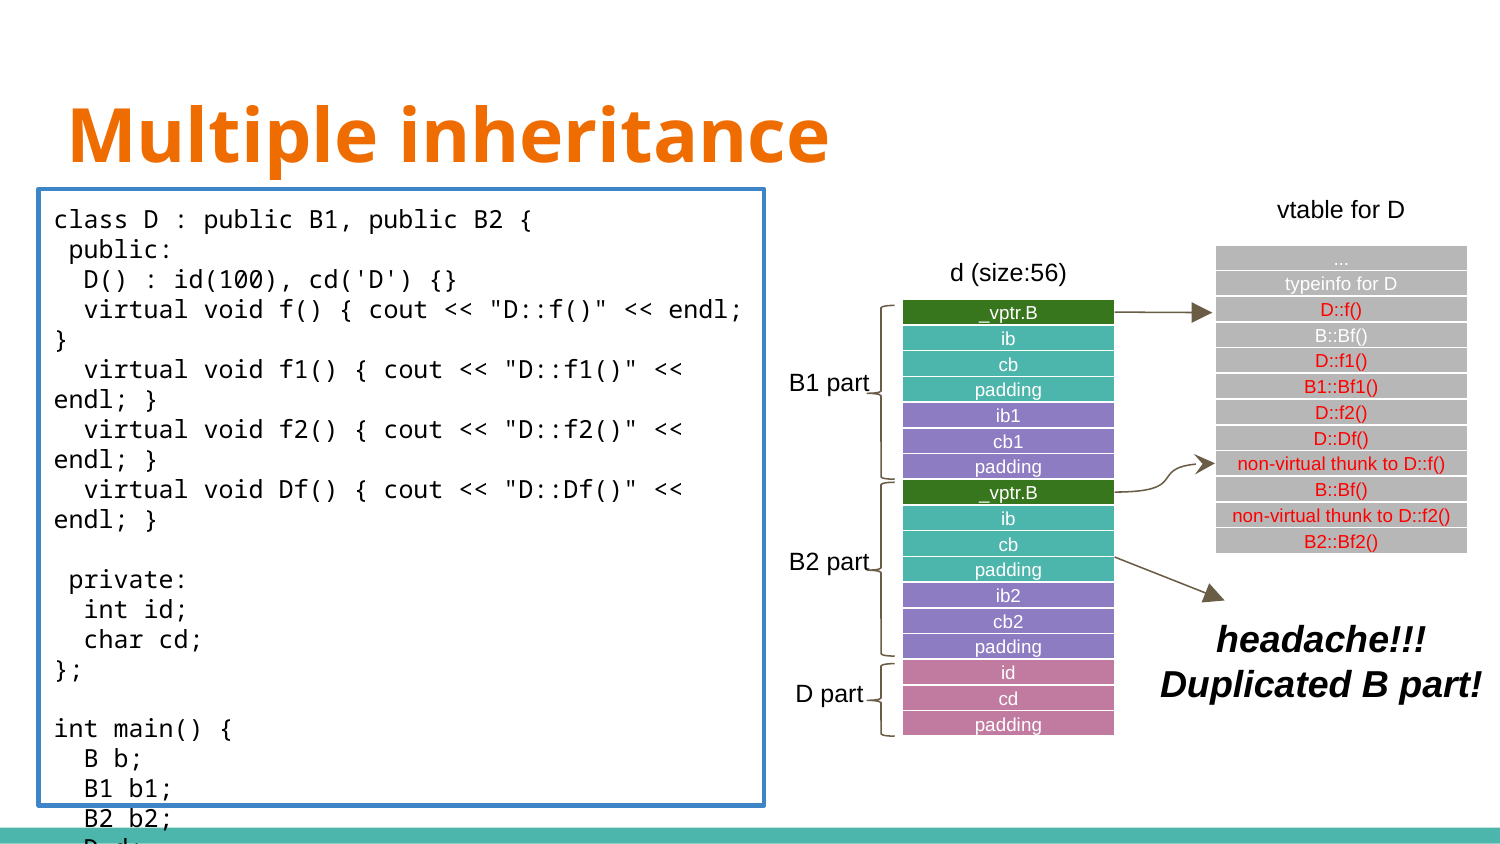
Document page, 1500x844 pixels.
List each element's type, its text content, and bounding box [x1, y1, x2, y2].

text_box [745, 658, 1115, 737]
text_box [748, 299, 1109, 478]
text_box class D : public B1, public B2 { public: D() : id(100), cd('D') {} virtual void f() { cout << "D::f()" << endl; } virtual void f1() { cout << "D::f1()" << endl; } virtual void f2() { cout << "D::f2()" << endl; } virtual void Df() { cout << "D::Df()" << endl; } private: int id; char cd; }; int main() { B b; B1 b1; B2 b2; D d; return 0; } [38, 189, 765, 806]
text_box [1114, 177, 1481, 554]
text_box headache!!! Duplicated B part! [1142, 600, 1500, 667]
text_box d (size:56) [928, 241, 1089, 295]
title Multiple inheritance [51, 72, 1449, 189]
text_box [1114, 556, 1225, 601]
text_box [748, 478, 1115, 658]
